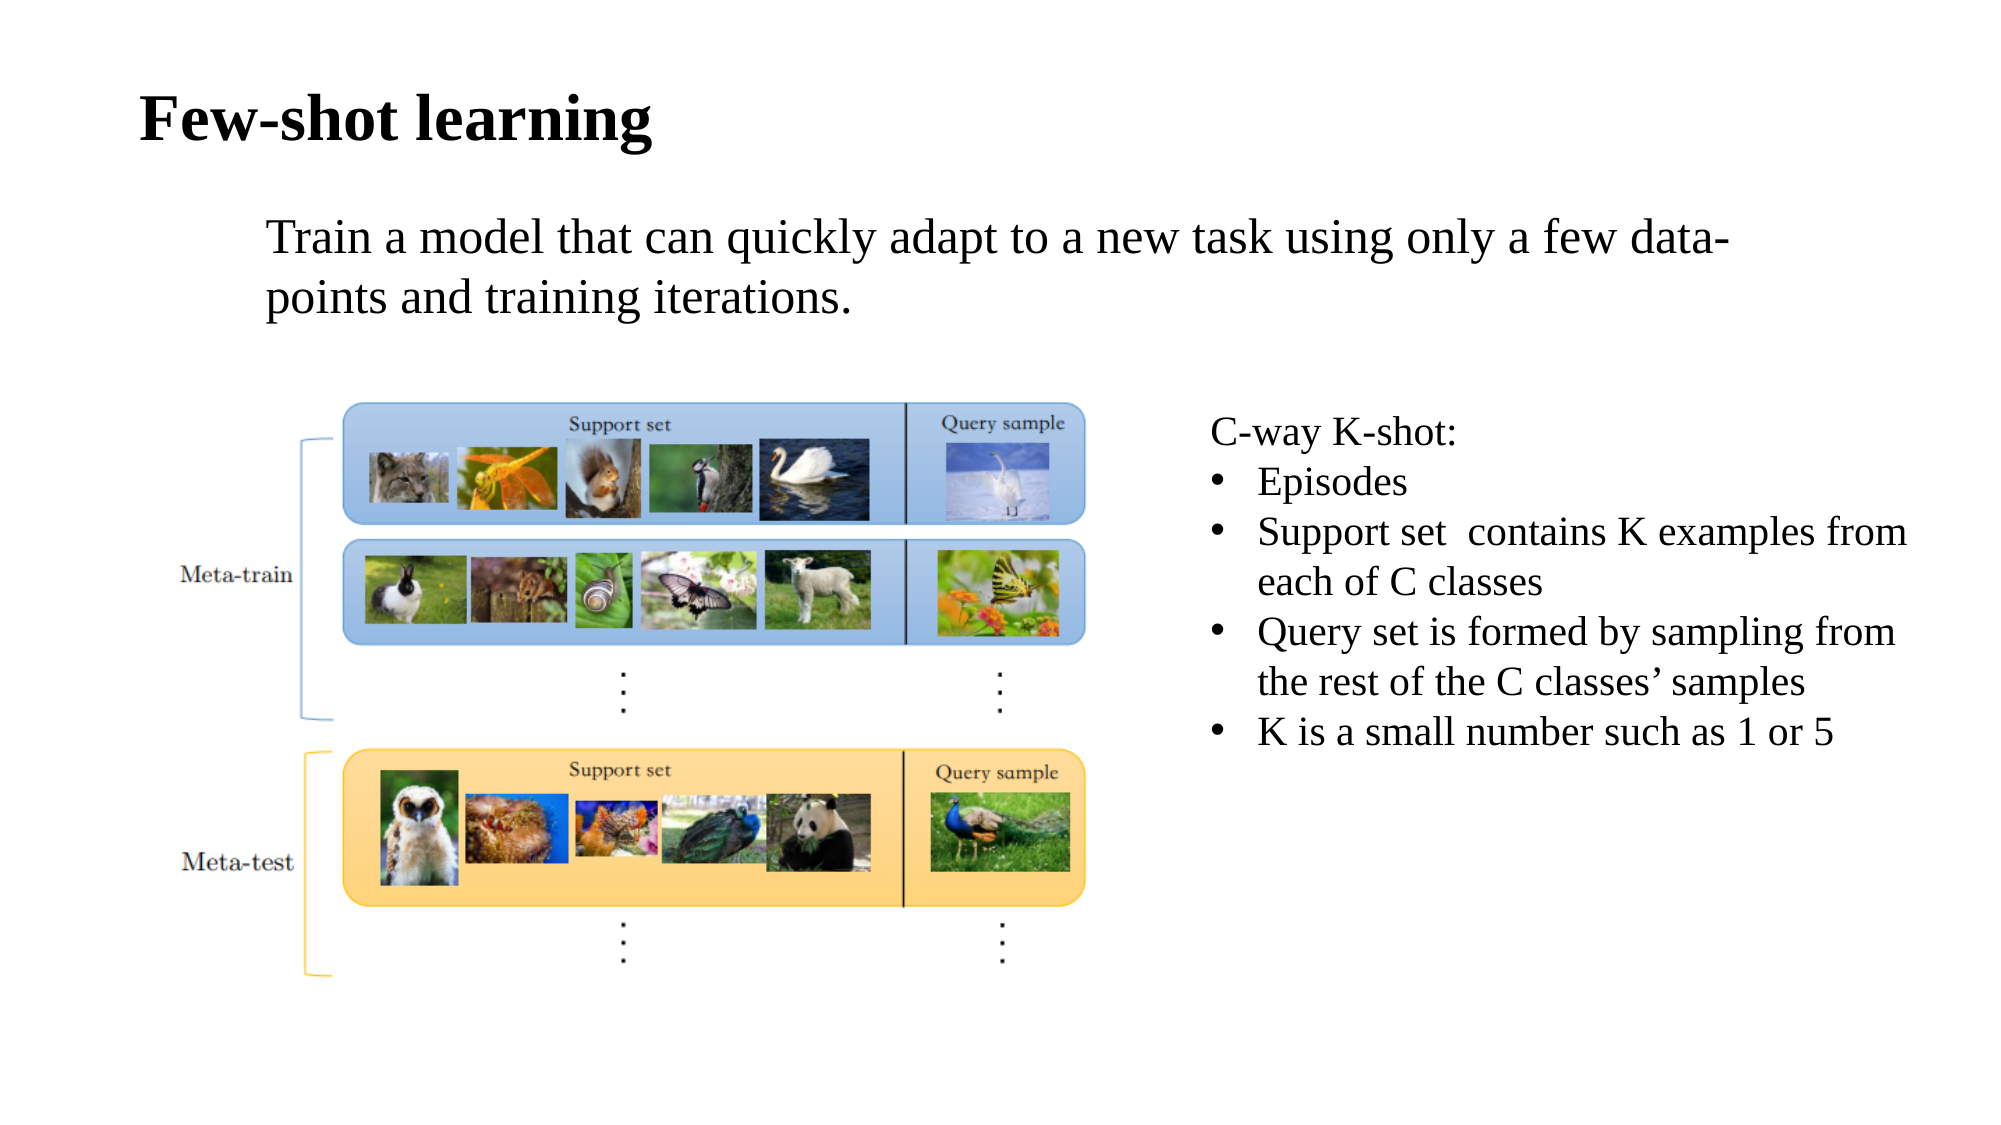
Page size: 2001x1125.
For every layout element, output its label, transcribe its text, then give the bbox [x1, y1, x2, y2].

picture [141, 379, 1133, 1014]
text_box Few-shot learning [125, 65, 686, 161]
text_box Train a model that can quickly adapt to a new task using only a few data- points and training iterations. [250, 196, 1773, 332]
